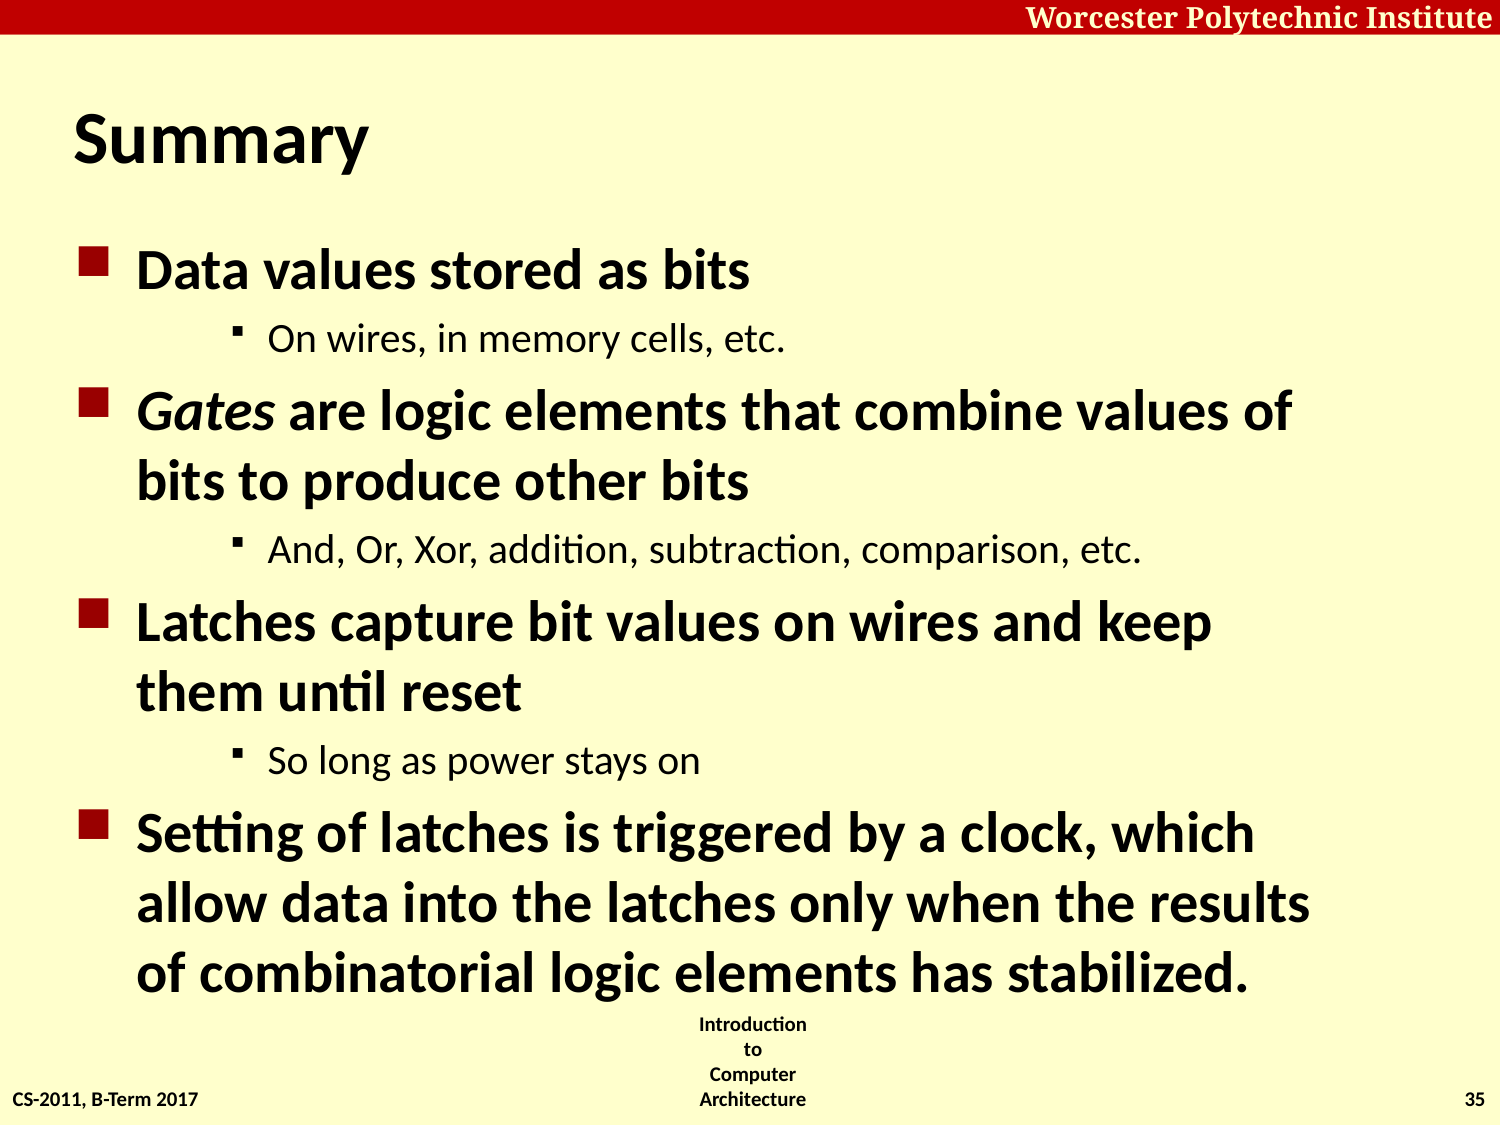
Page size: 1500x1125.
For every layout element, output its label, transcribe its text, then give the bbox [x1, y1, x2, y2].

title Summary [58, 71, 1305, 197]
slide_number CS-2011, B-Term 2017 [12, 1085, 205, 1111]
list Data values stored as bits On wires, in memory cells, etc. Gates are logic elements that combine values of bits to produce other bits And, Or, Xor, addition, subtraction, comparison, etc. Latches capture bit values on wires and keep them until reset So long as power stays on Setting of latches is triggered by a clock, which allow data into the latches only when the results of combinatorial logic elements has stabilized. [64, 223, 1361, 1040]
slide_number 35 [1460, 1085, 1486, 1111]
footer Introduction to Computer Architecture [691, 1084, 809, 1111]
